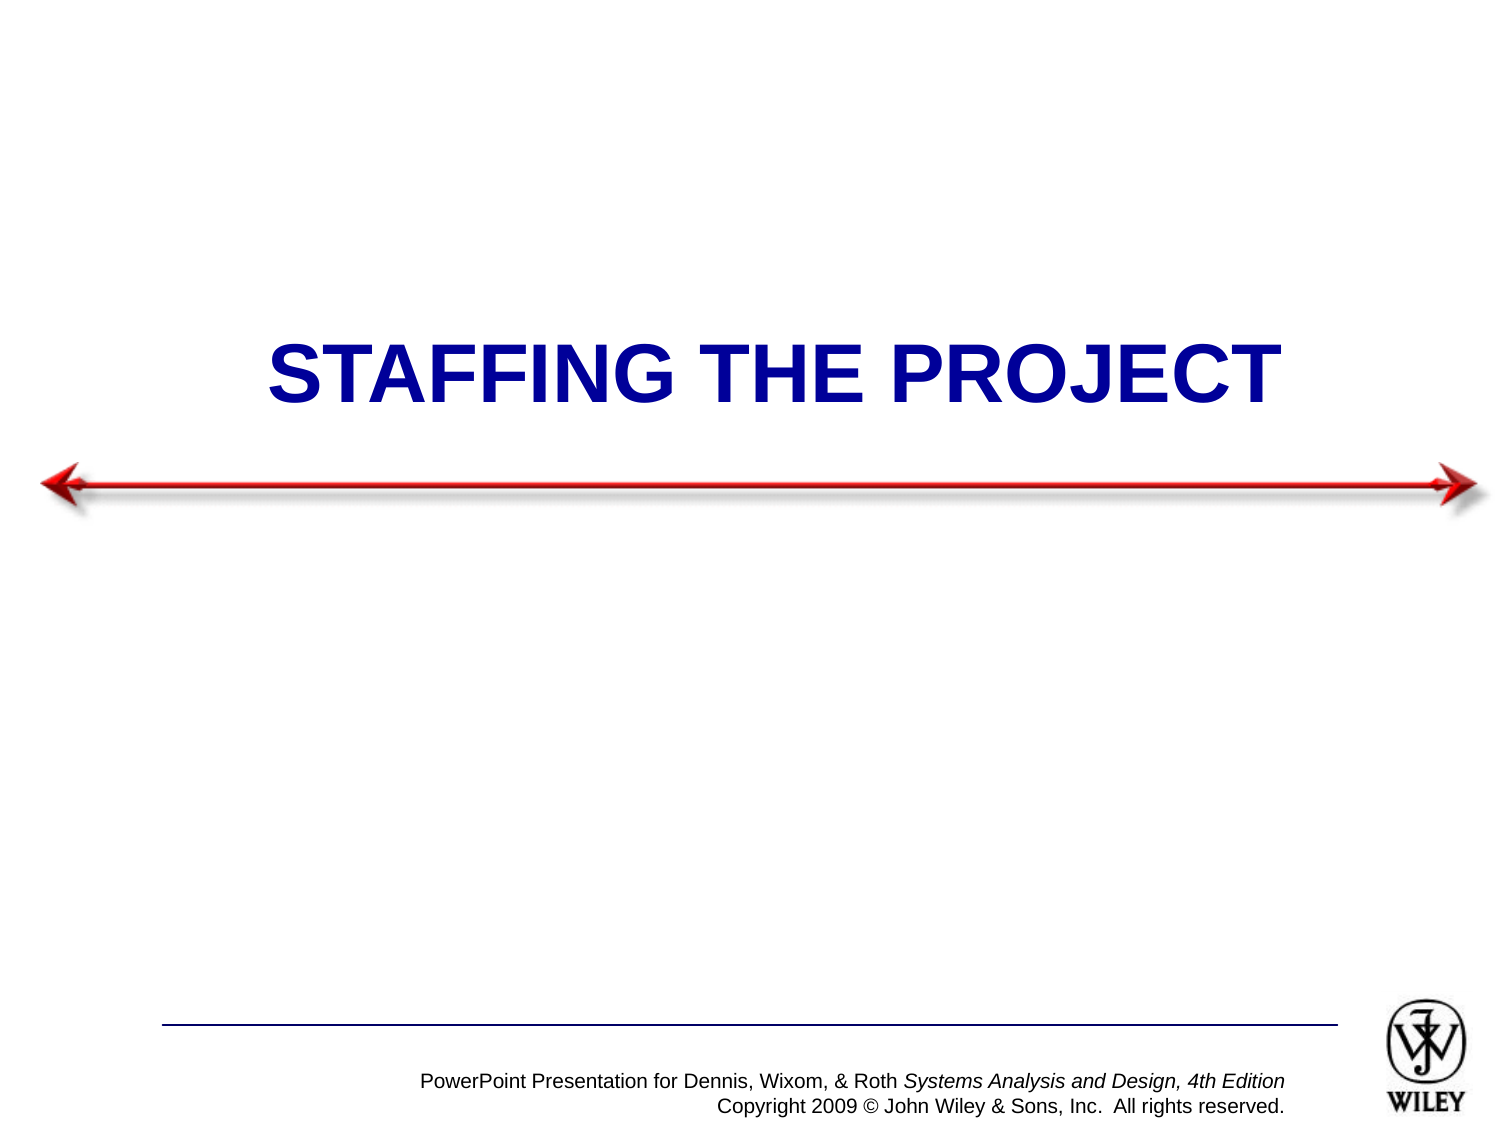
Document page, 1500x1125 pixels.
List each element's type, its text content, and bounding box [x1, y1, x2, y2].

picture [1381, 991, 1473, 1117]
title STAFFING THE PROJECT [162, 262, 1388, 475]
picture [40, 462, 1500, 529]
